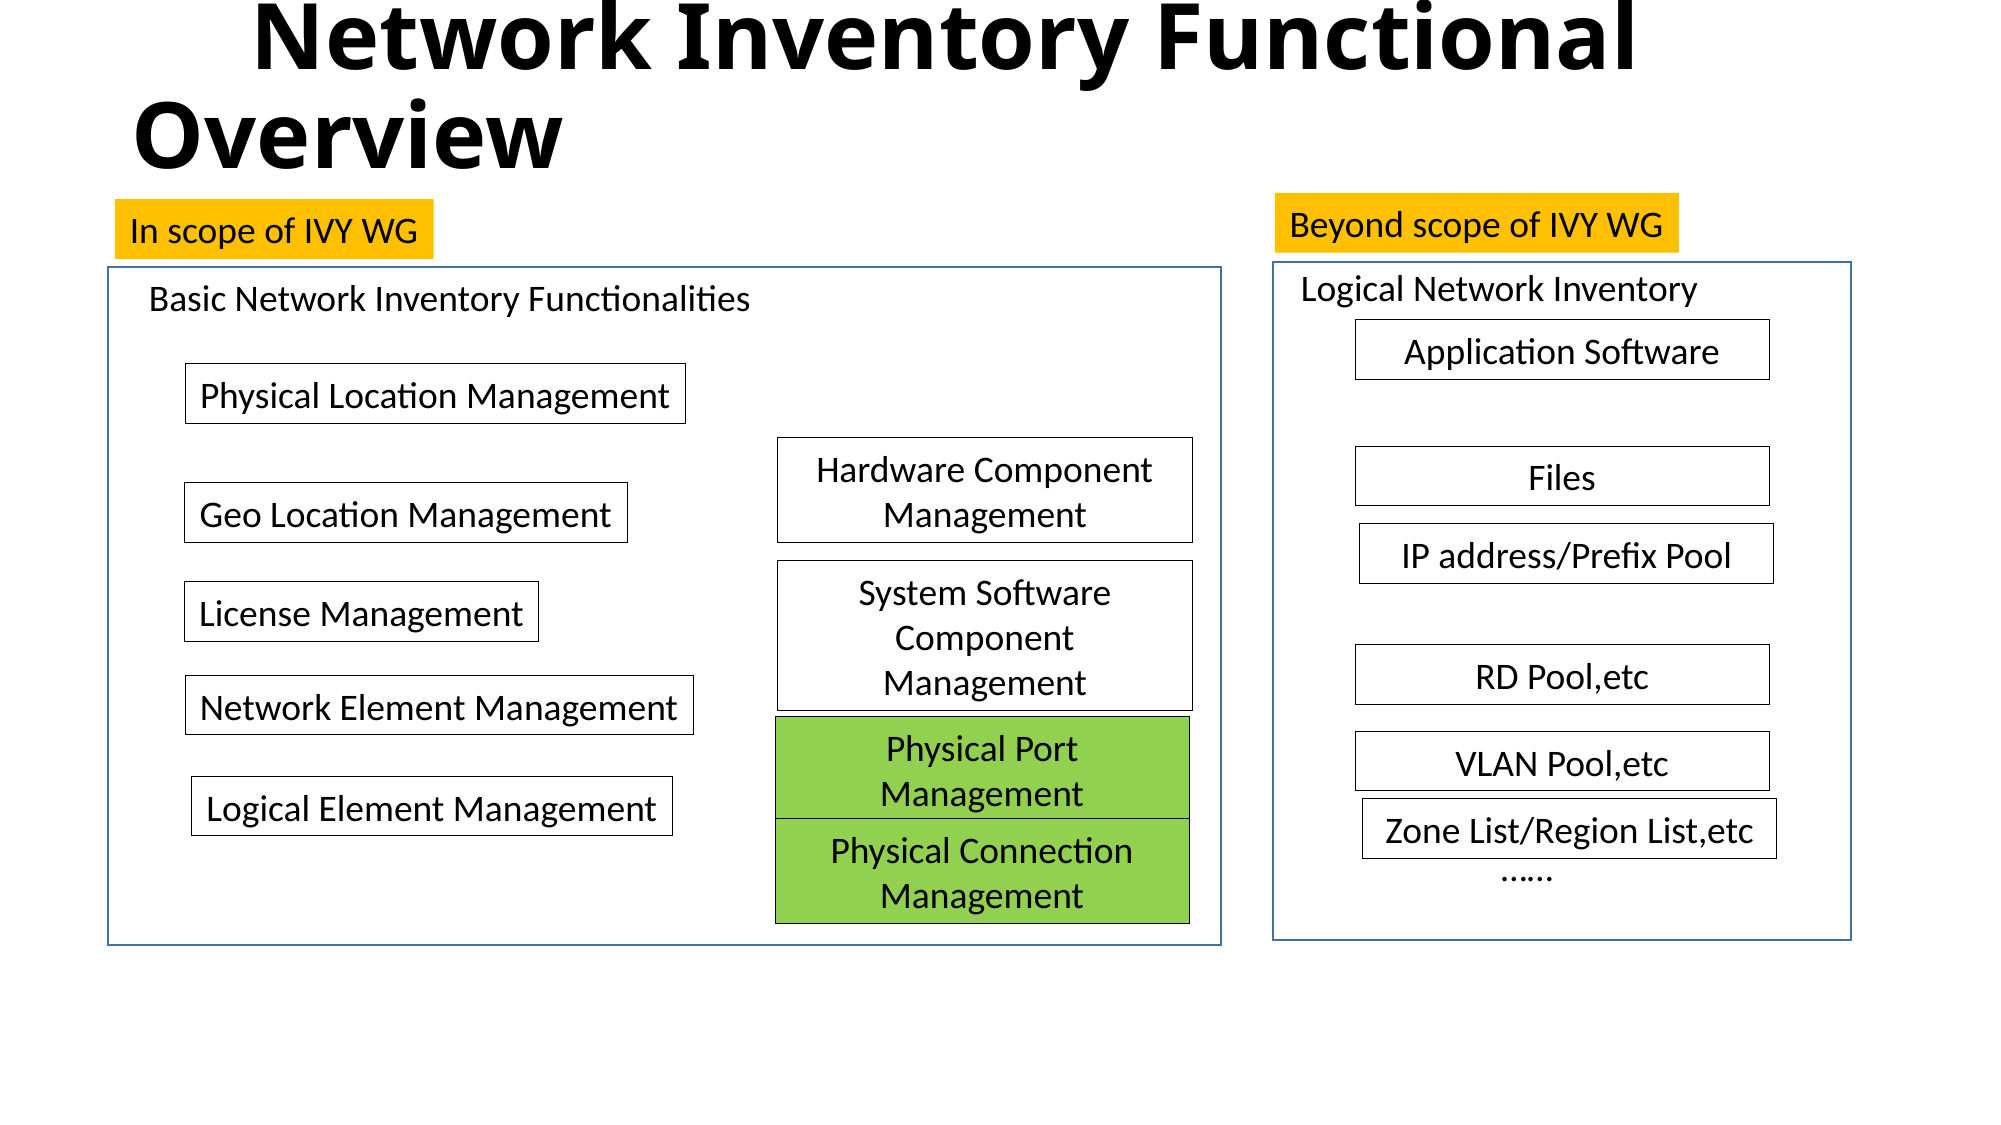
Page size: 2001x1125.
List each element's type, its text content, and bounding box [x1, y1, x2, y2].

text_box Application Software [1355, 319, 1770, 380]
text_box …… [1486, 859, 1569, 897]
text_box Files [1355, 446, 1770, 506]
text_box Physical Port Management [775, 716, 1190, 818]
text_box Geo Location Management [184, 482, 628, 543]
text_box System Software Component Management [777, 560, 1193, 711]
text_box Physical Location Management [185, 363, 686, 424]
text_box RD Pool,etc [1355, 644, 1770, 705]
text_box IP address/Prefix Pool [1359, 523, 1774, 584]
text_box Hardware Component Management [777, 437, 1193, 543]
title Network Inventory Functional Overview [116, 24, 1842, 155]
text_box Network Element Management [185, 675, 694, 735]
text_box Physical Connection Management [775, 818, 1190, 924]
text_box Logical Network Inventory [1286, 256, 1714, 317]
text_box In scope of IVY WG [115, 199, 434, 259]
text_box VLAN Pool,etc [1355, 731, 1770, 791]
text_box Logical Element Management [191, 776, 673, 836]
text_box Zone List/Region List,etc [1362, 798, 1777, 859]
text_box Basic Network Inventory Functionalities [134, 266, 767, 327]
text_box Beyond scope of IVY WG [1274, 192, 1679, 253]
text_box License Management [184, 581, 539, 642]
text_box [1272, 261, 1852, 941]
text_box [107, 266, 1222, 946]
